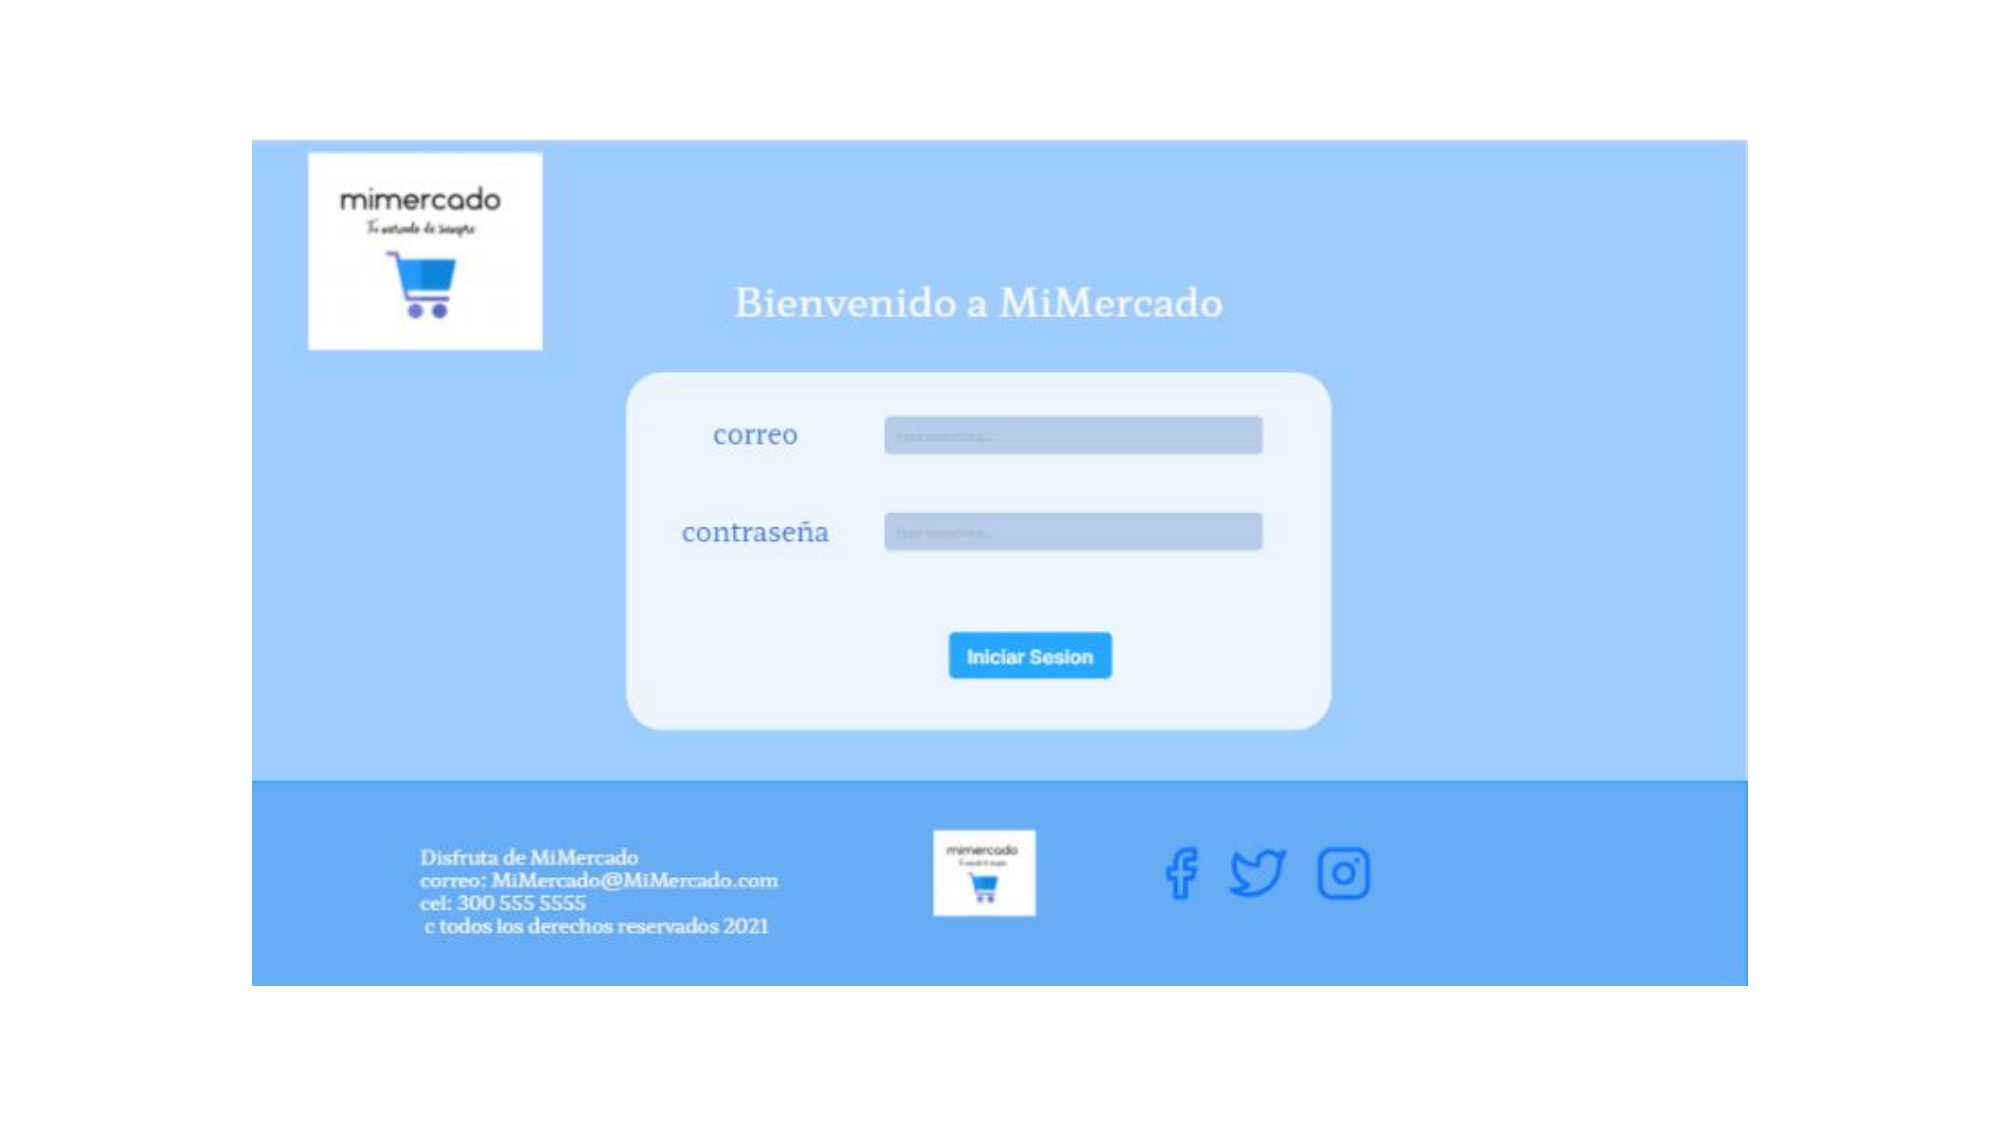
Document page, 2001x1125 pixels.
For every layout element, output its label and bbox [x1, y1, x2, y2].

list [252, 139, 1748, 986]
